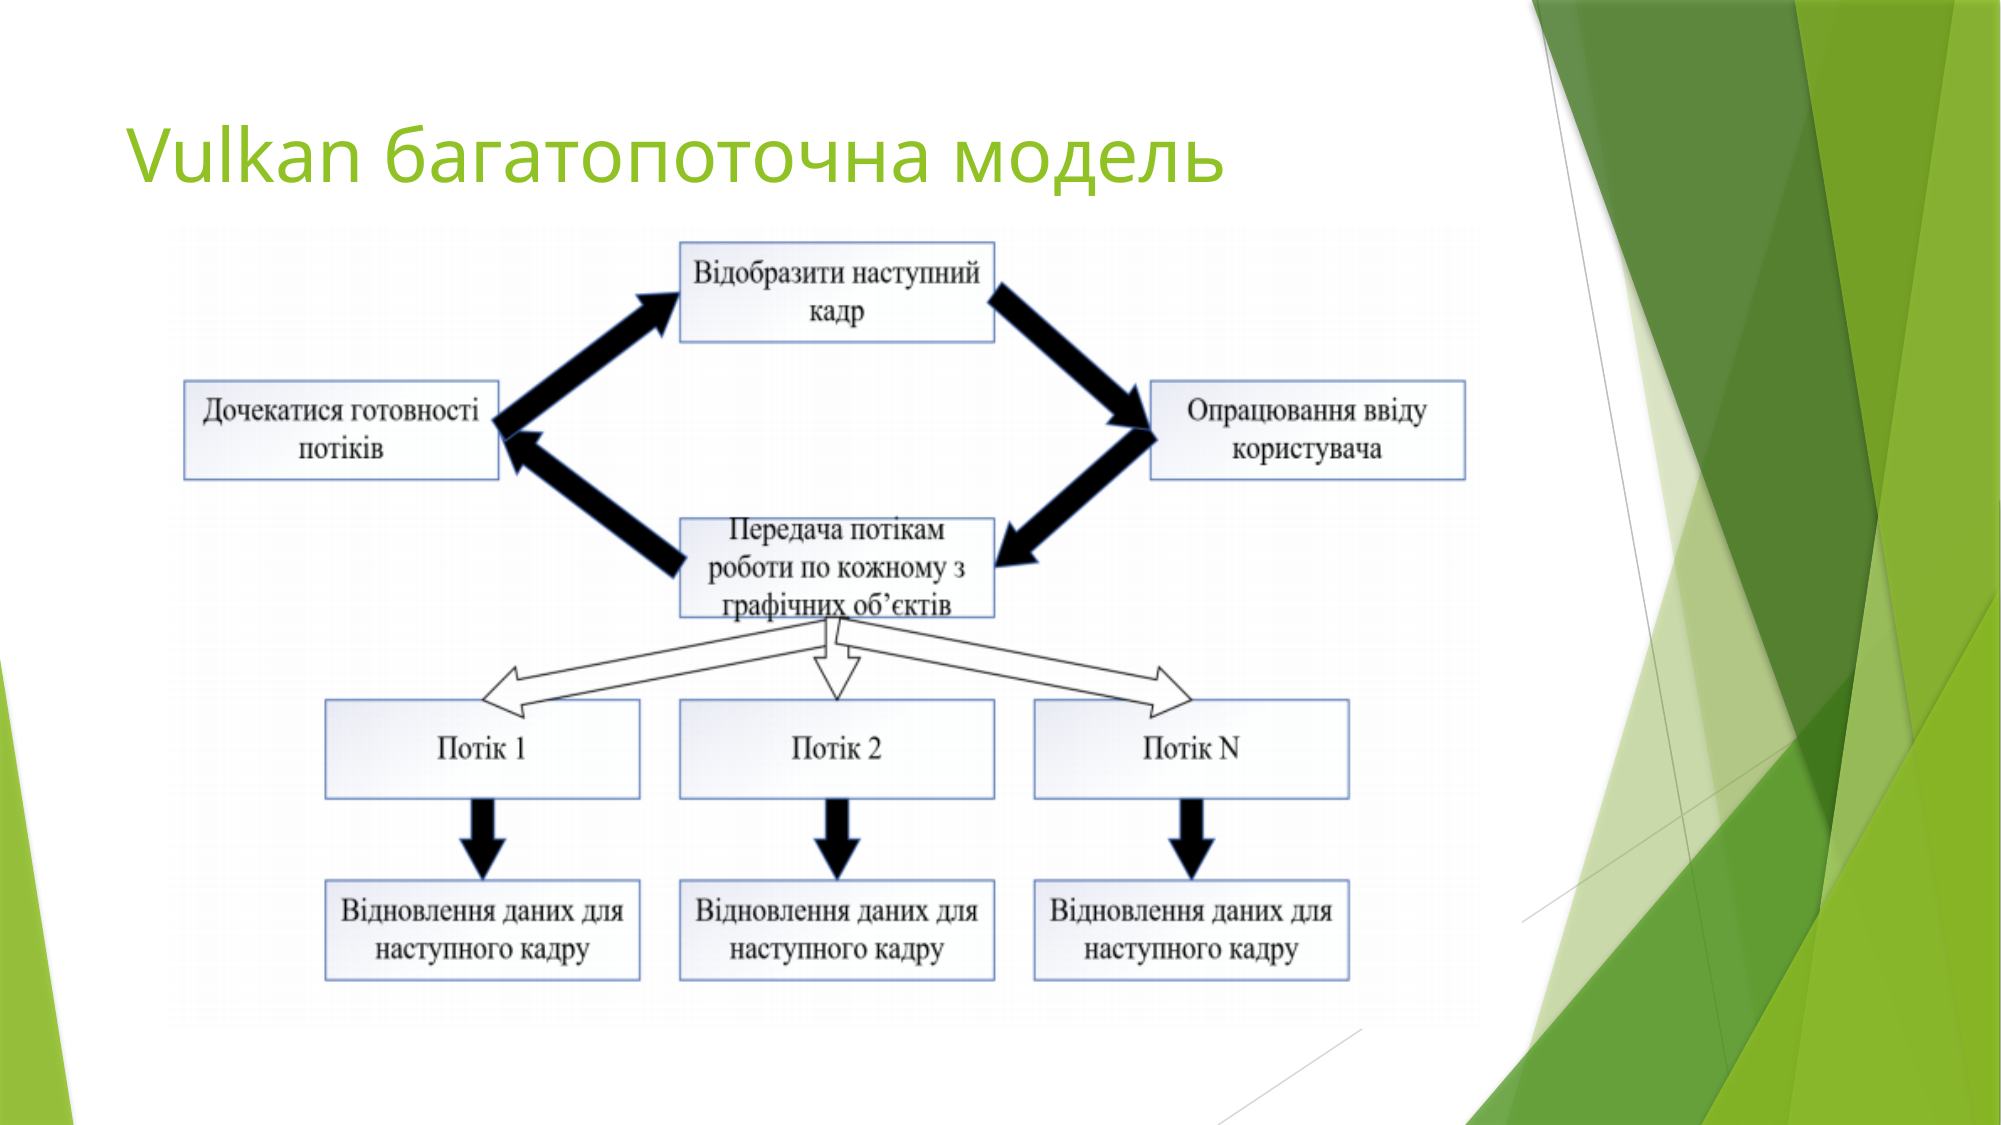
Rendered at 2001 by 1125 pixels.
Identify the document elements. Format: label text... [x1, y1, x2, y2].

picture [154, 207, 1522, 1029]
title Vulkan багатопоточна модель [111, 99, 1522, 317]
